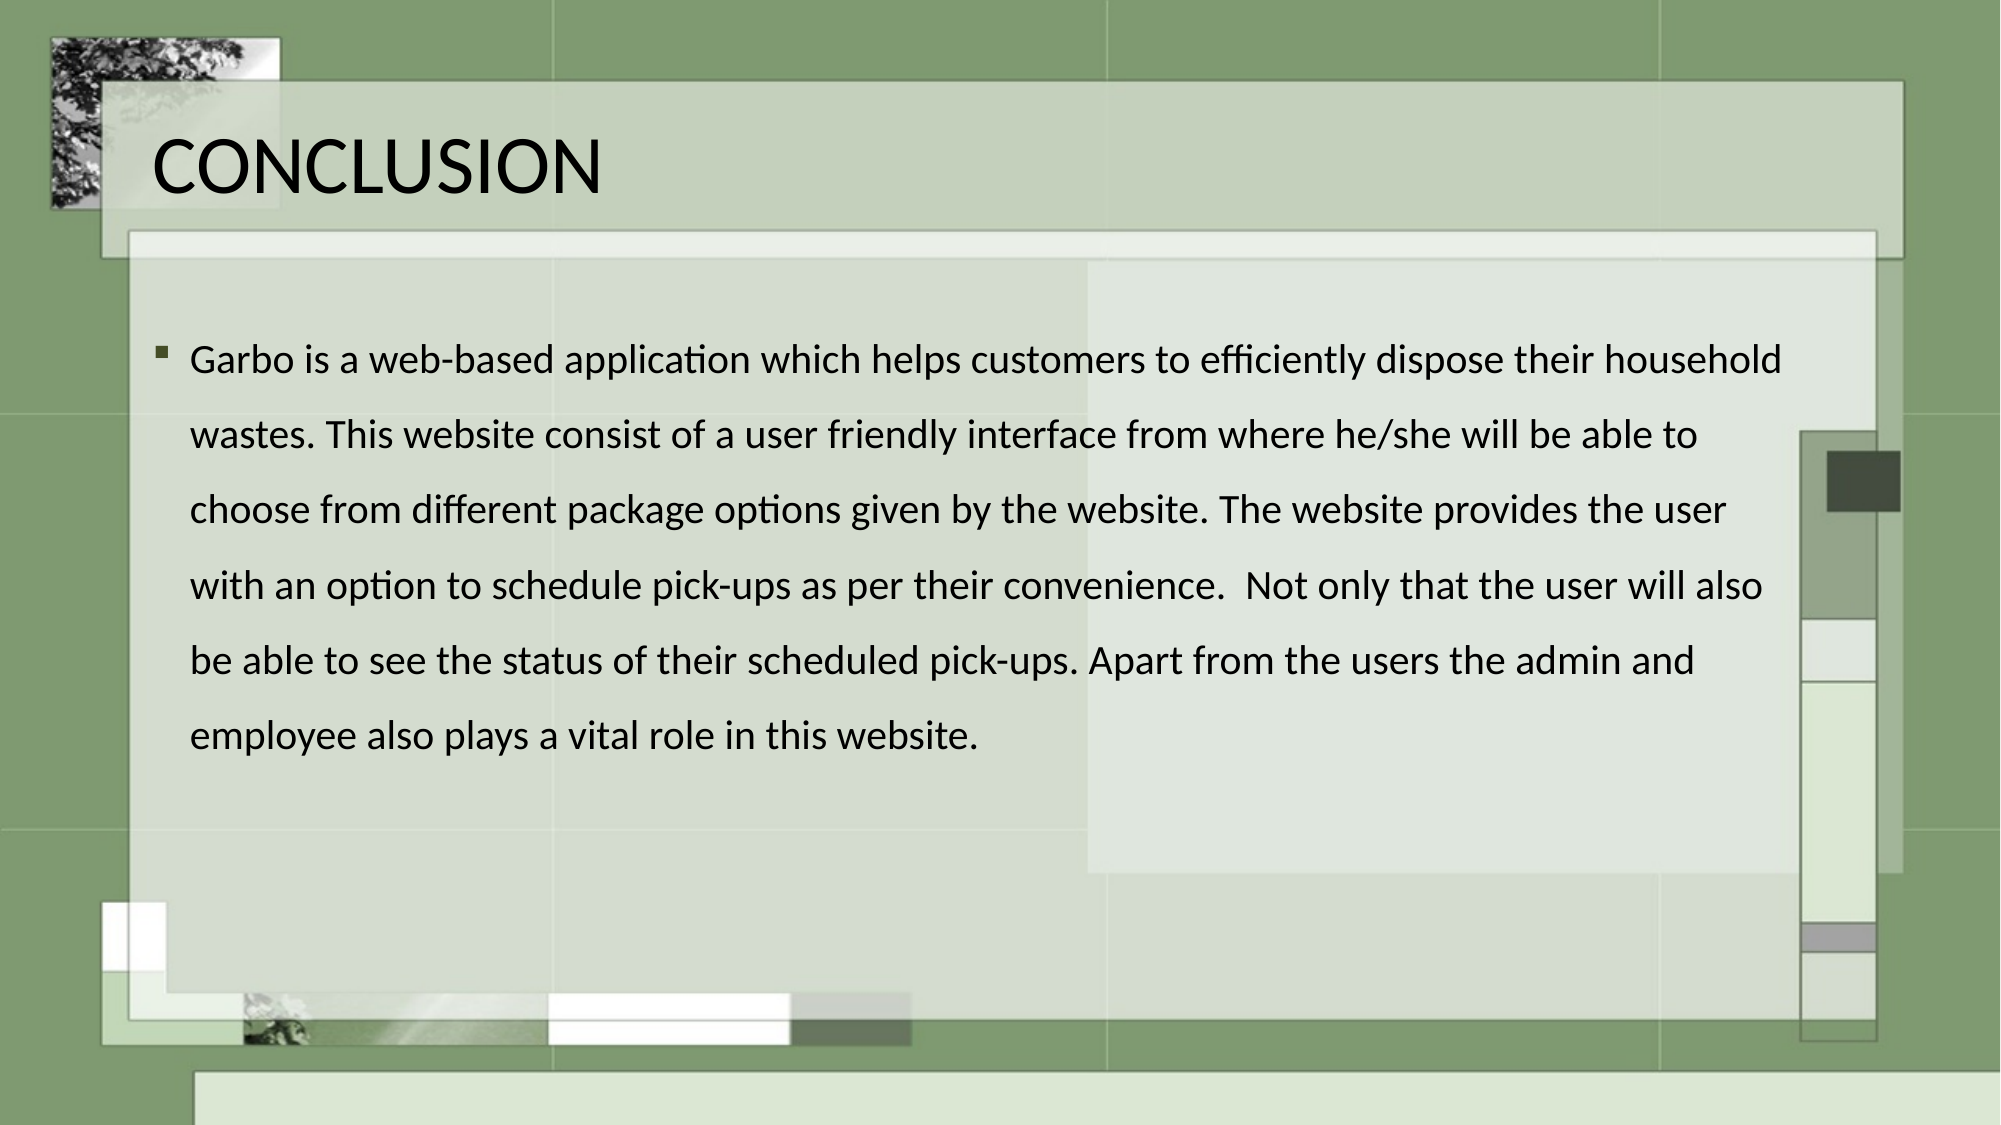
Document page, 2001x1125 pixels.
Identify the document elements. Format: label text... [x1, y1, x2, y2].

title CONCLUSION [137, 59, 1863, 278]
list Garbo is a web-based application which helps customers to efficiently dispose their household wastes. This website consist of a user friendly interface from where he/she will be able to choose from different package options given by the website. The website provides the user with an option to schedule pick-ups as per their convenience. Not only that the user will also be able to see the status of their scheduled pick-ups. Apart from the users the admin and employee also plays a vital role in this website. [137, 299, 1824, 975]
picture [0, 0, 2001, 1125]
